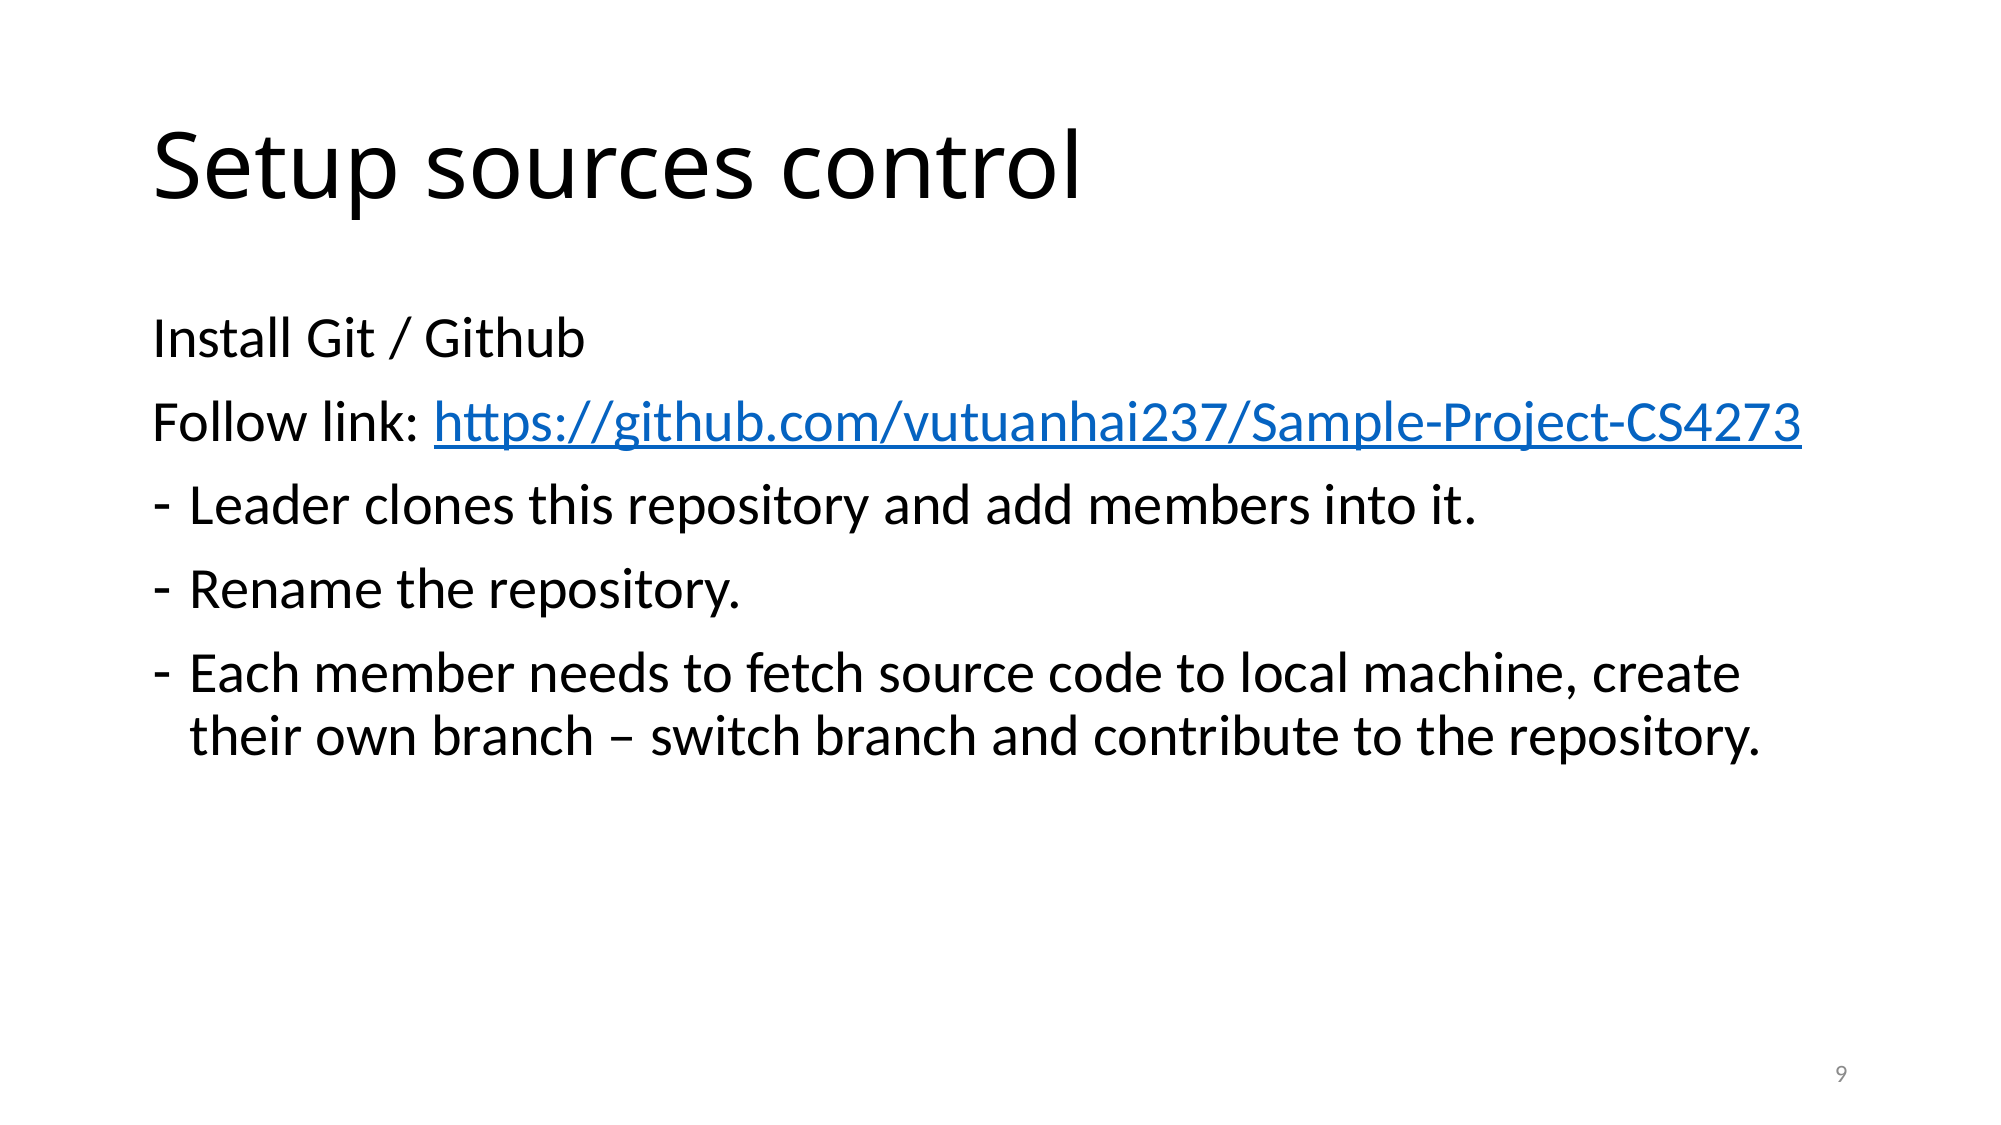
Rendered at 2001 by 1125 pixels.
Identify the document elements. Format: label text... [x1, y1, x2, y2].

title Setup sources control [137, 59, 1863, 278]
slide_number 9 [1412, 1042, 1863, 1103]
list Install Git / Github Follow link: https://github.com/vutuanhai237/Sample-Project-CS4273 Leader clones this repository and add members into it. Rename the repository. Each member needs to fetch source code to local machine, create their own branch – switch branch and contribute to the repository. [137, 299, 1863, 1014]
